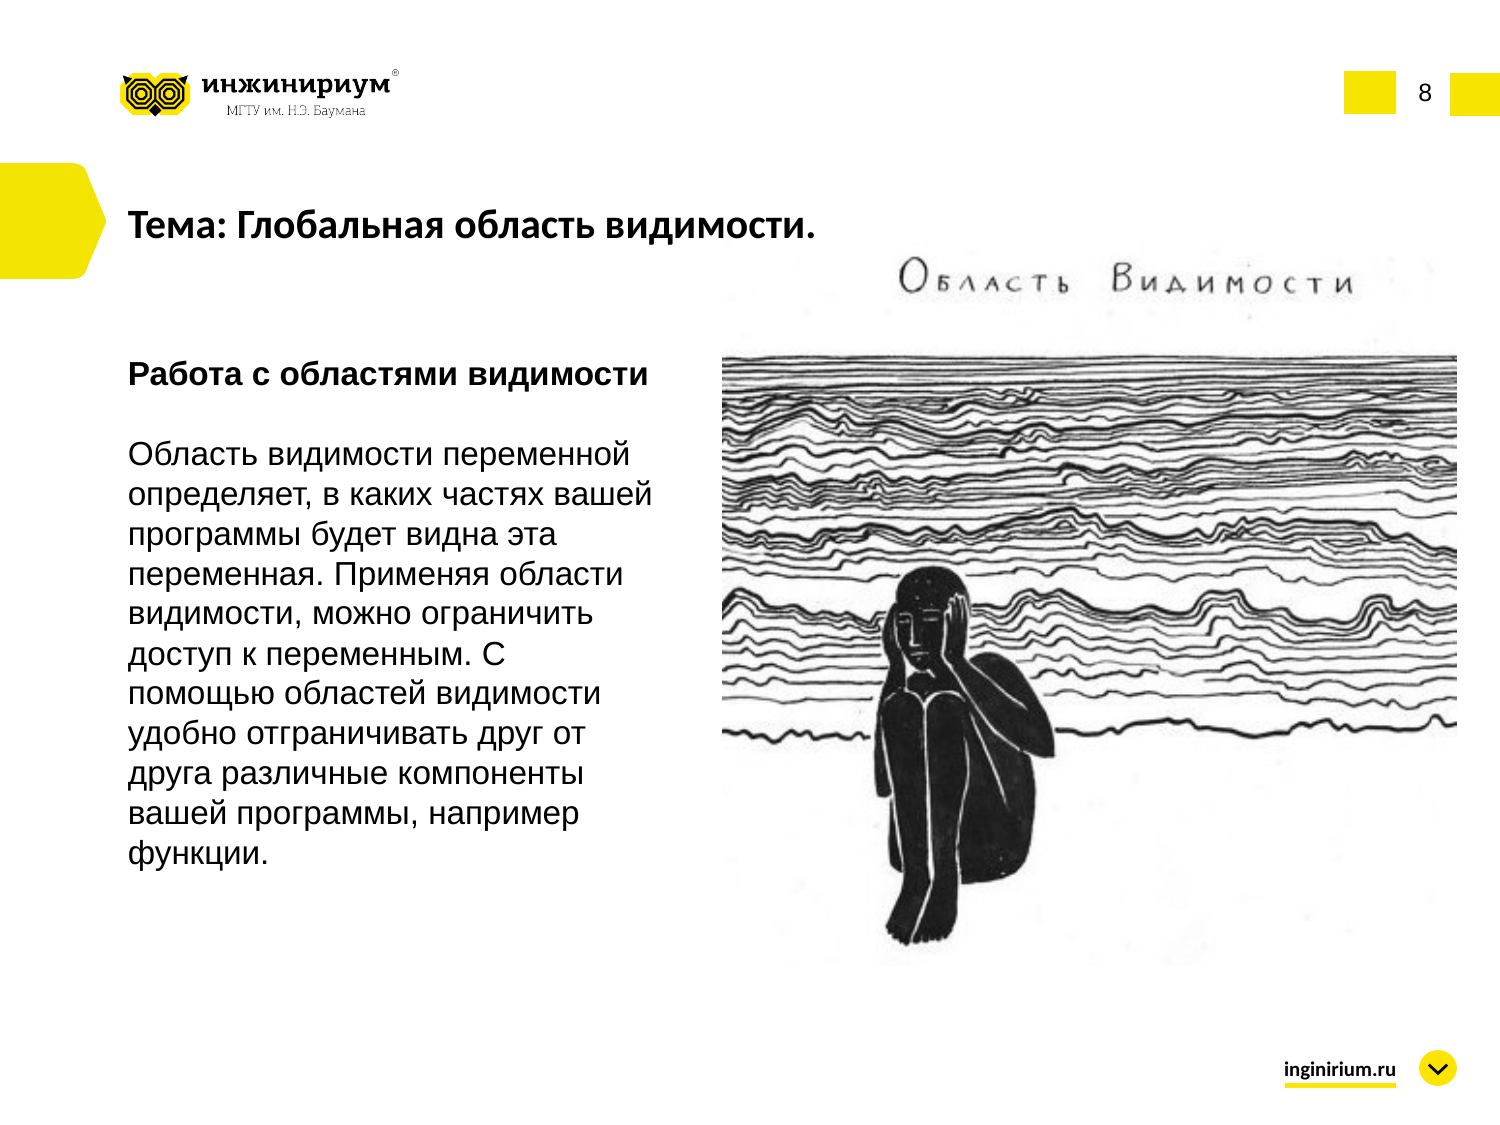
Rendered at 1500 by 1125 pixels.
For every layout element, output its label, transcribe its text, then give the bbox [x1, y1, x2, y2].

text_box inginirium.ru [1263, 1047, 1412, 1088]
picture [0, 163, 106, 279]
text_box Тема: Глобальная область видимости. [113, 189, 1353, 293]
picture [1419, 1049, 1457, 1086]
text_box 8 [1403, 68, 1447, 114]
picture [722, 240, 1457, 966]
picture [120, 68, 399, 119]
picture [1344, 71, 1396, 115]
text_box Работа с областями видимости Область видимости переменной определяет, в каких частях вашей программы будет видна эта переменная. Применяя области видимости, можно ограничить доступ к переменным. С помощью областей видимости удобно отграничивать друг от друга различные компоненты вашей программы, например функции. [113, 344, 673, 879]
picture [1284, 1083, 1396, 1088]
picture [1449, 73, 1500, 116]
